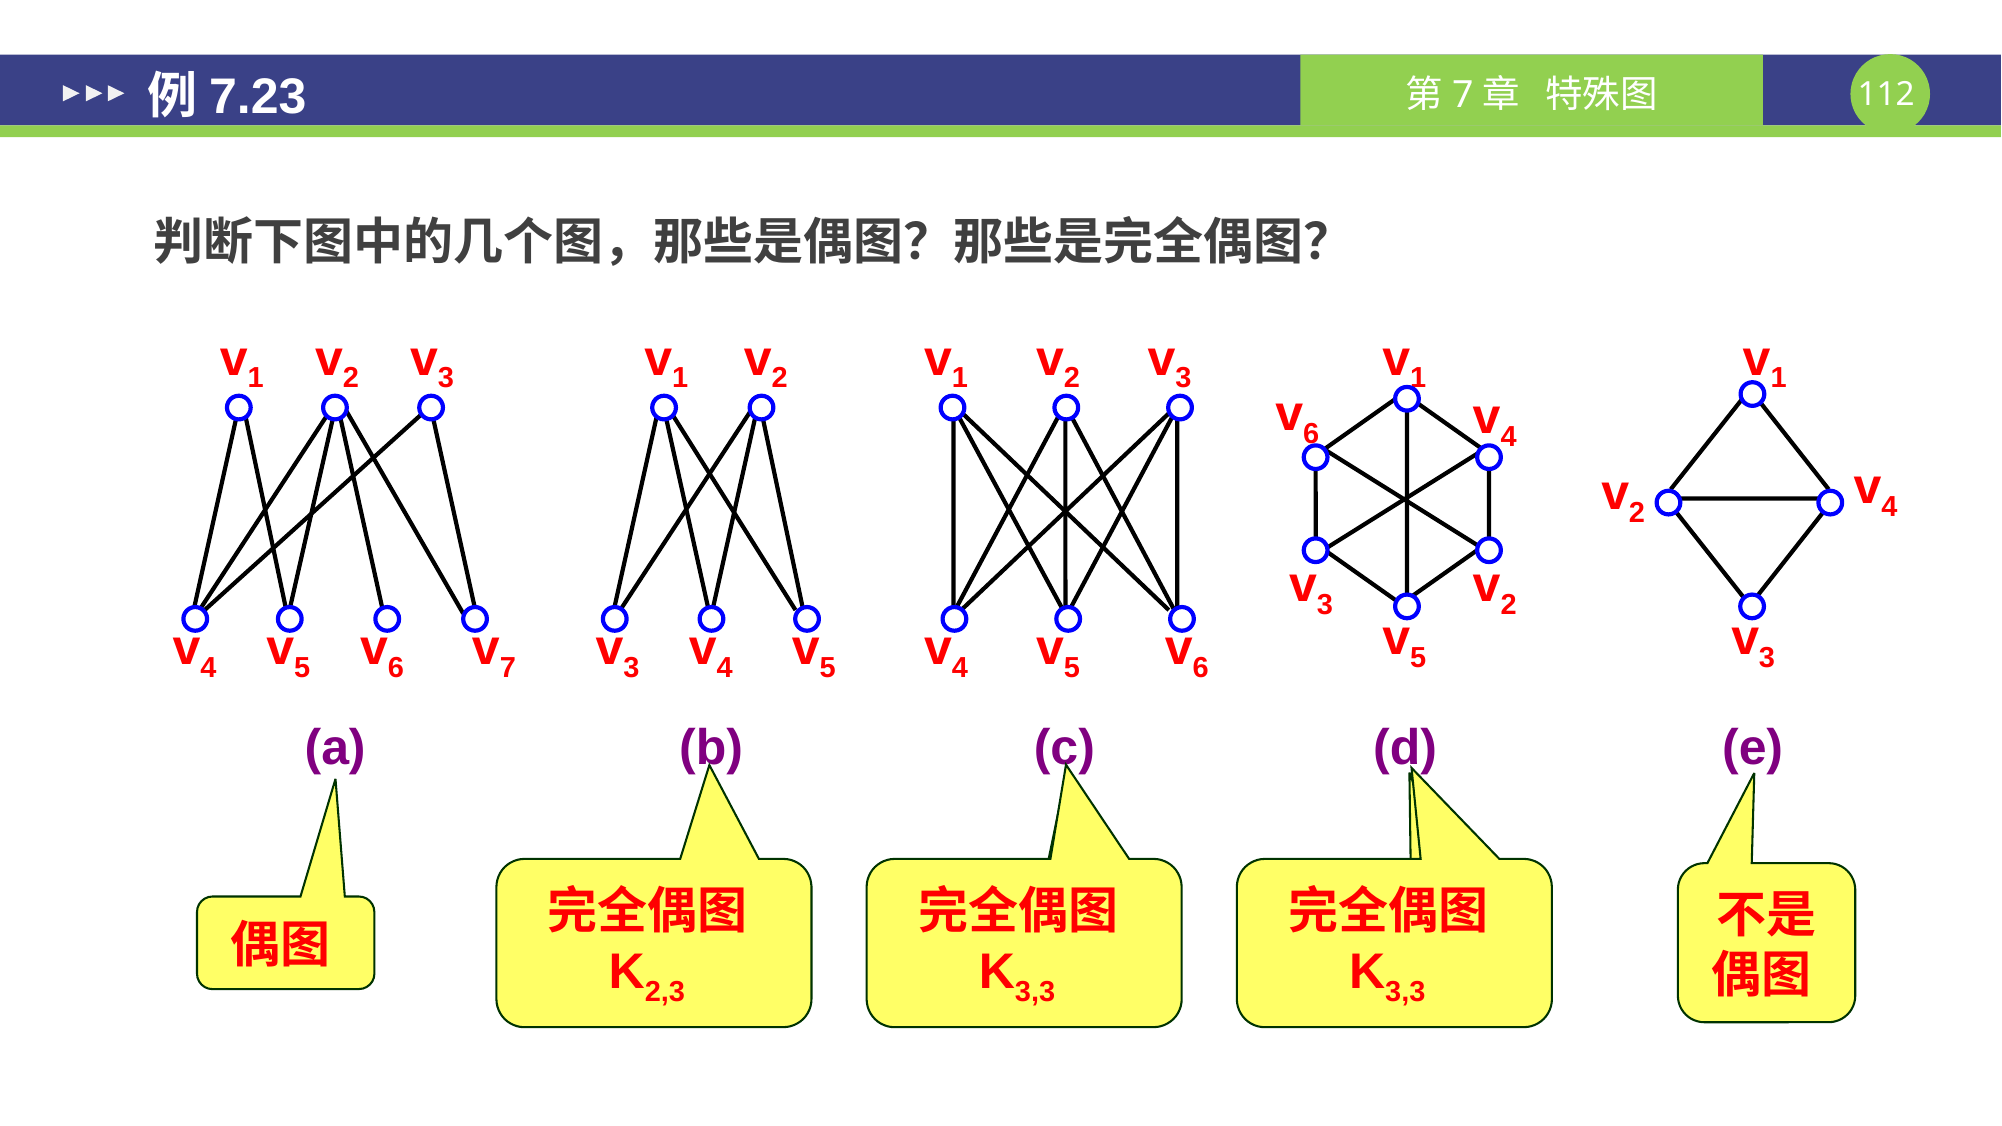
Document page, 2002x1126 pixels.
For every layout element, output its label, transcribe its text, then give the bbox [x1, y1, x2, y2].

text_box 不是偶图 [1677, 787, 1856, 1023]
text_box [165, 324, 1905, 776]
text_box 完全偶图K2,3 [496, 787, 812, 1028]
text_box 完全偶图K3,3 [866, 787, 1182, 1028]
title 例7.23 [127, 57, 1003, 129]
text_box 完全偶图K3,3 [1236, 787, 1552, 1028]
text_box 偶图 [1409, 787, 1420, 858]
list 判断下图中的几个图，那些是偶图？那些是完全偶图？ [133, 187, 1930, 311]
text_box 偶图 [197, 787, 375, 990]
